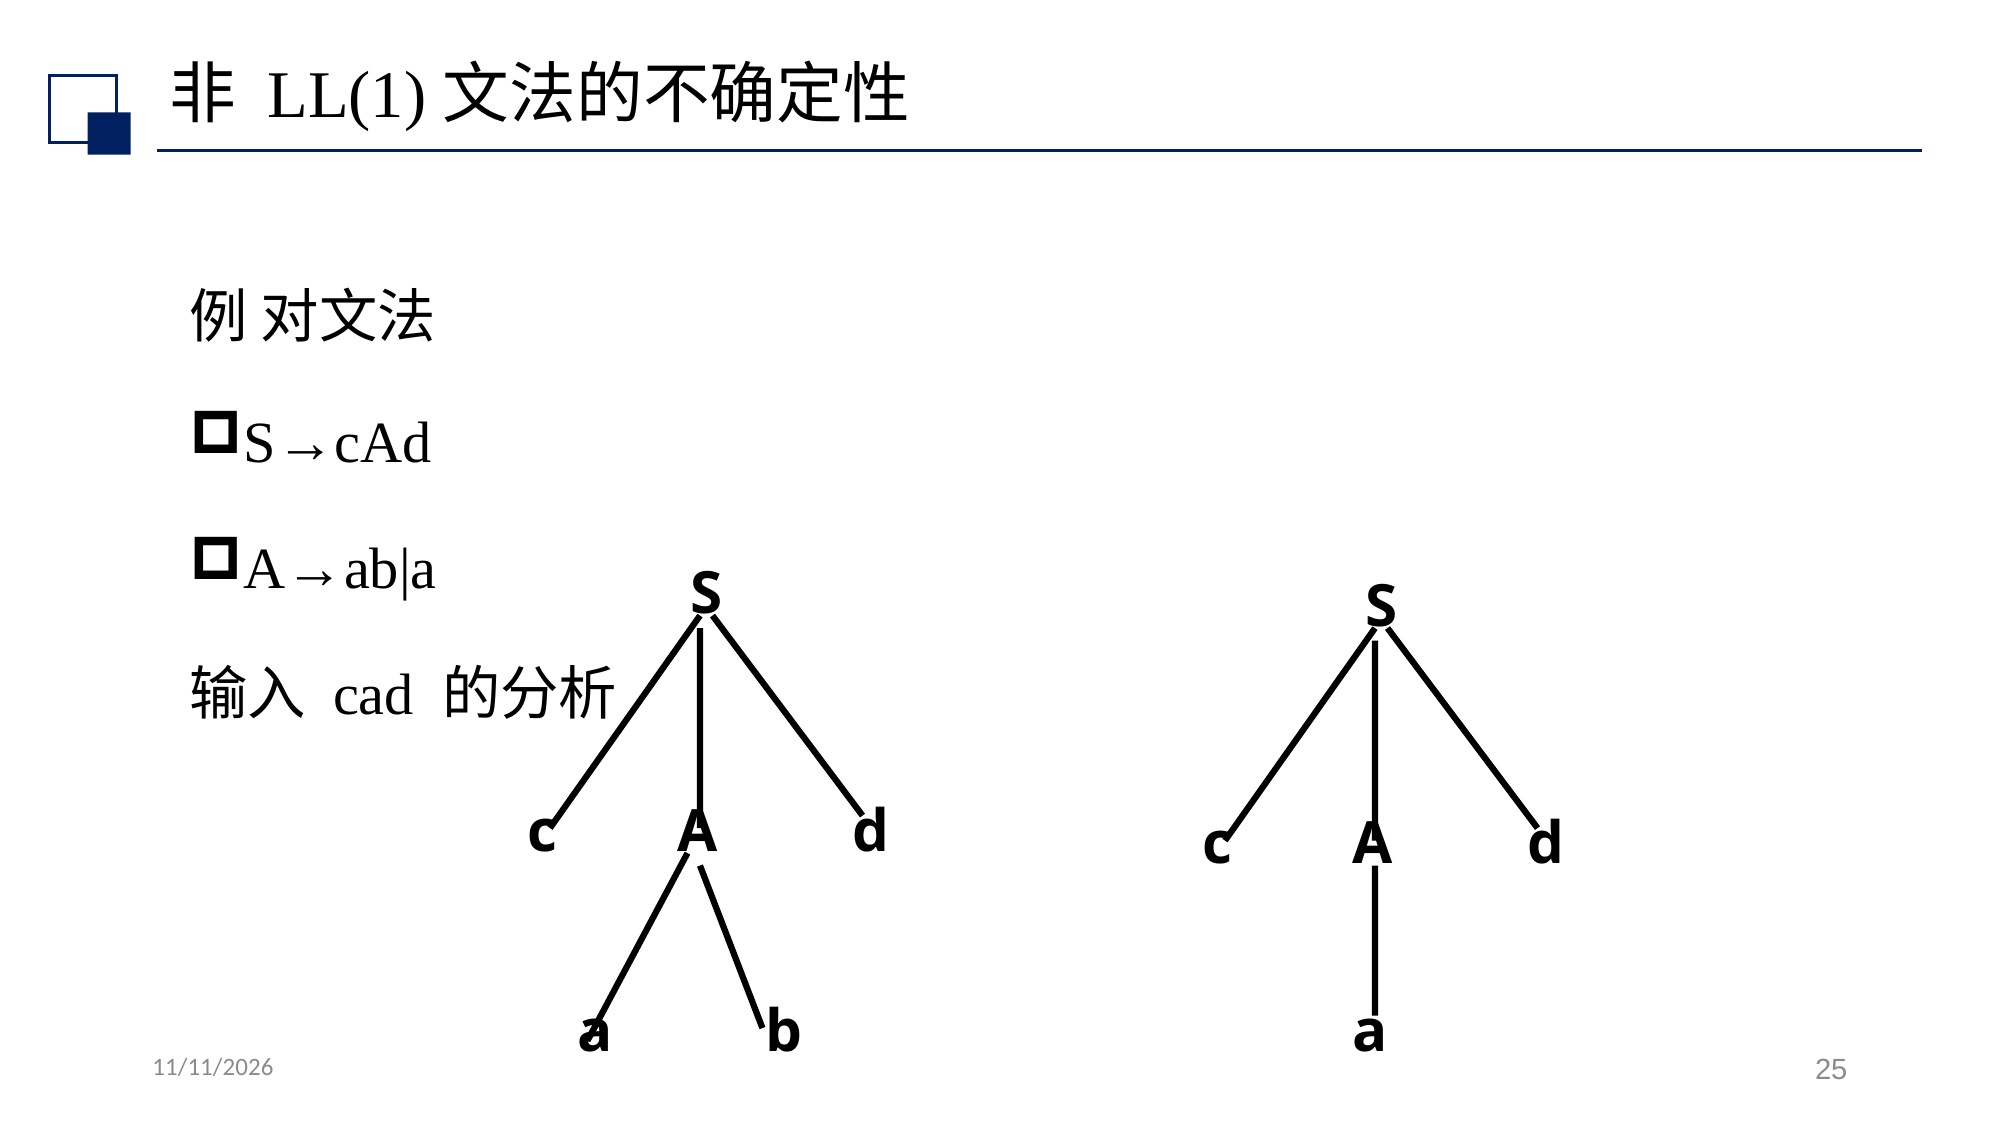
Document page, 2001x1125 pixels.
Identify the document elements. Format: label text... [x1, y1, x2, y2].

list 例 对文法 S→cAd A→ab|a 输入 cad 的分析 [174, 236, 1780, 914]
title 非 LL(1)文法的不确定性 [154, 50, 1880, 143]
slide_number 25 [1412, 1042, 1863, 1103]
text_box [512, 540, 963, 1062]
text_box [1187, 553, 1638, 1062]
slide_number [137, 1042, 588, 1103]
